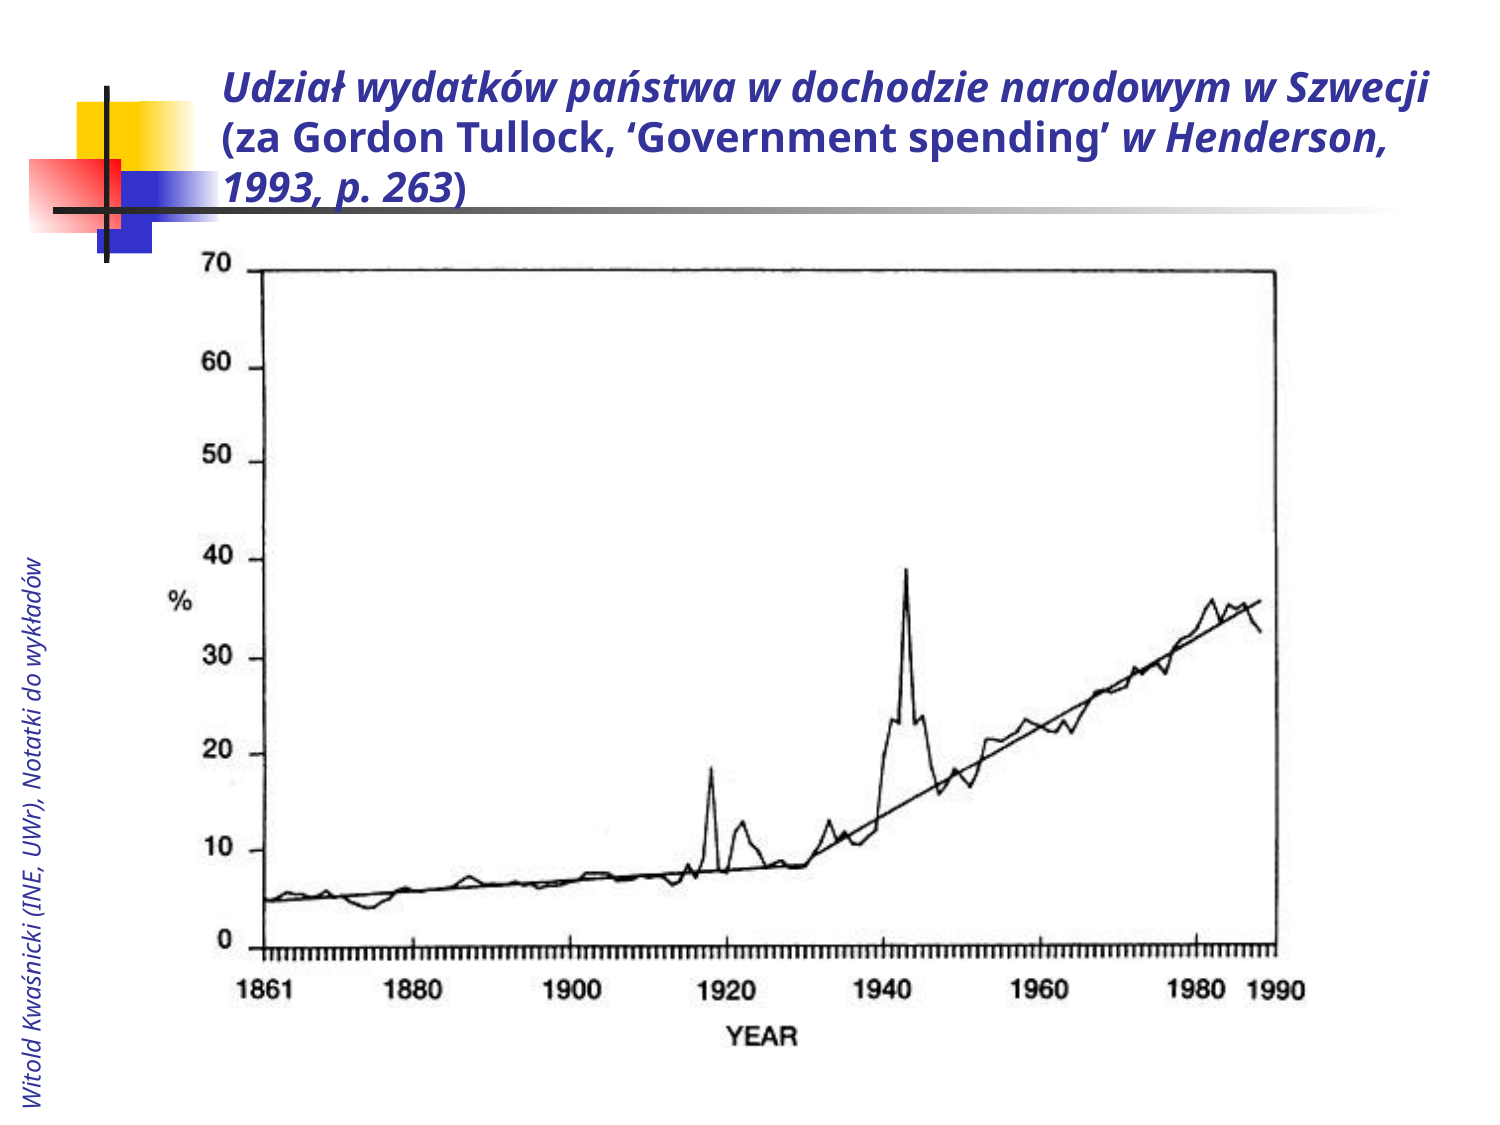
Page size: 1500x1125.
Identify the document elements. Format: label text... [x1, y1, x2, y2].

slide_number Witold Kwaśnicki (INE, UWr), Notatki do wykładów [0, 385, 54, 1125]
picture [152, 222, 1325, 1076]
title Udział wydatków państwa w dochodzie narodowym w Szwecji (za Gordon Tullock, ‘Government spending’ w Henderson, 1993, p. 263) [206, 31, 1450, 219]
